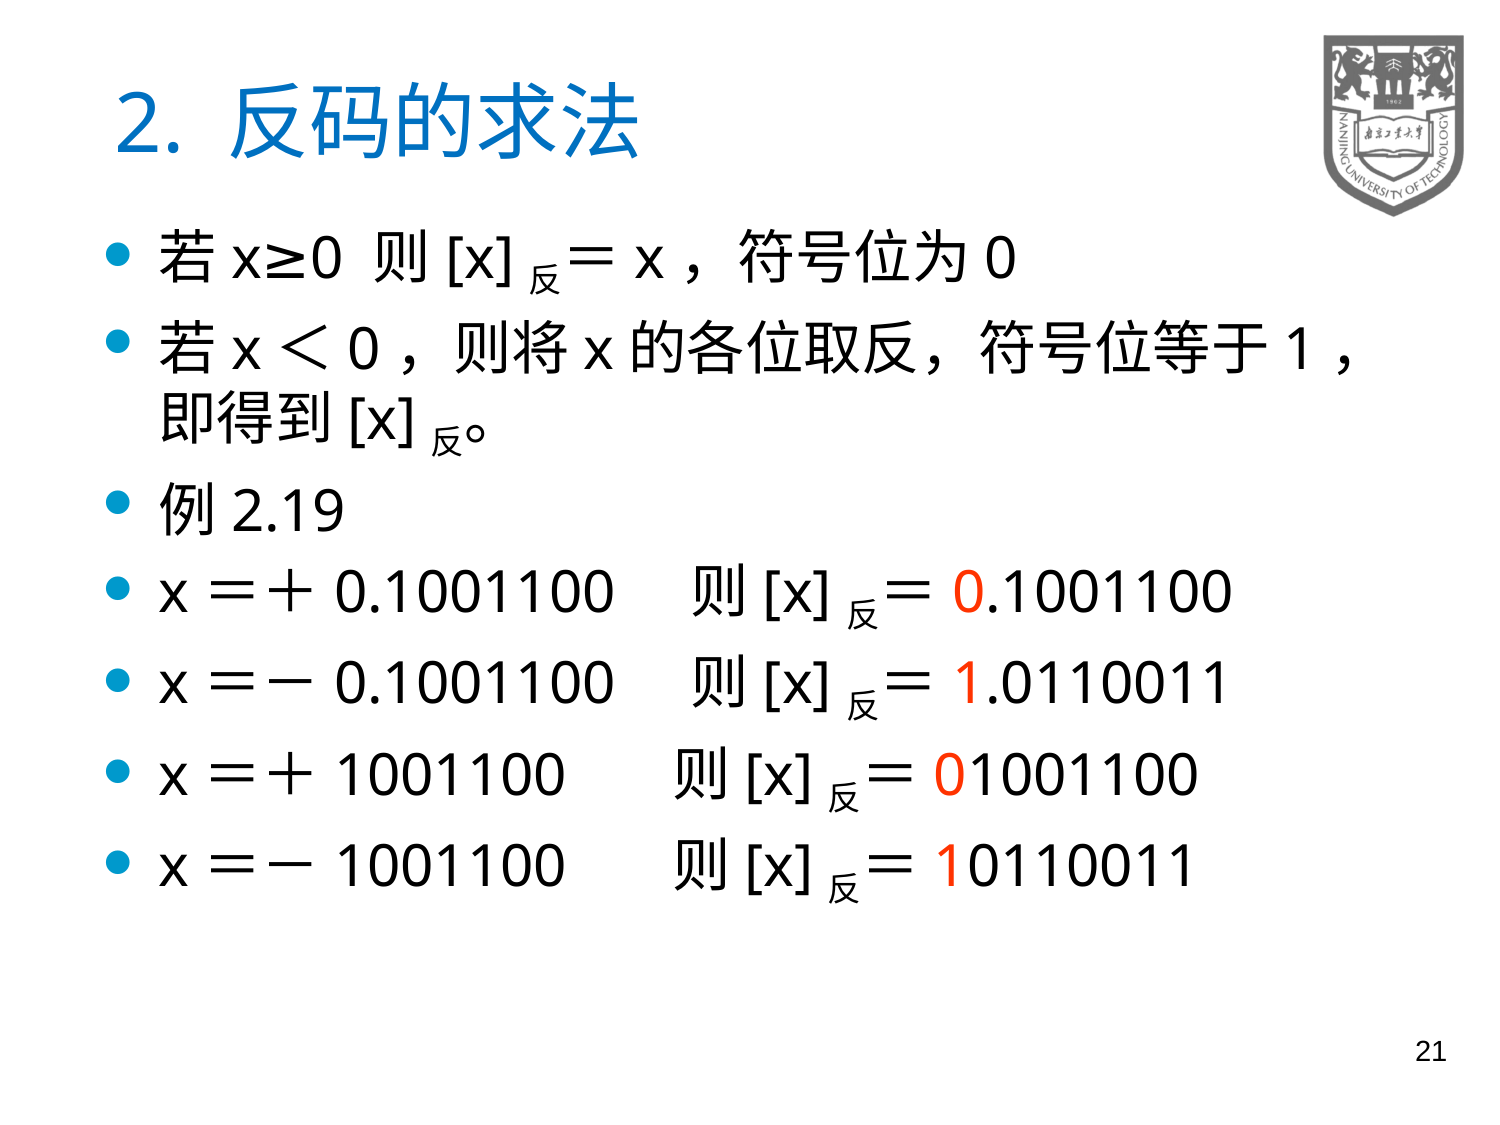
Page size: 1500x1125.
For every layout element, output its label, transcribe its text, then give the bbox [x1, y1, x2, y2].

list 若x≥0 则[x]反＝x，符号位为0 若x＜0，则将x的各位取反，符号位等于1，即得到[x]反。 例2.19 x＝＋0.1001100 则[x]反＝0.1001100 x＝－0.1001100 则[x]反＝1.0110011 x＝＋1001100 则[x]反＝01001100 x＝－1001100 则[x]反＝10110011 [87, 212, 1413, 976]
title 2. 反码的求法 [99, 24, 1468, 213]
slide_number 21 [1149, 1025, 1463, 1100]
